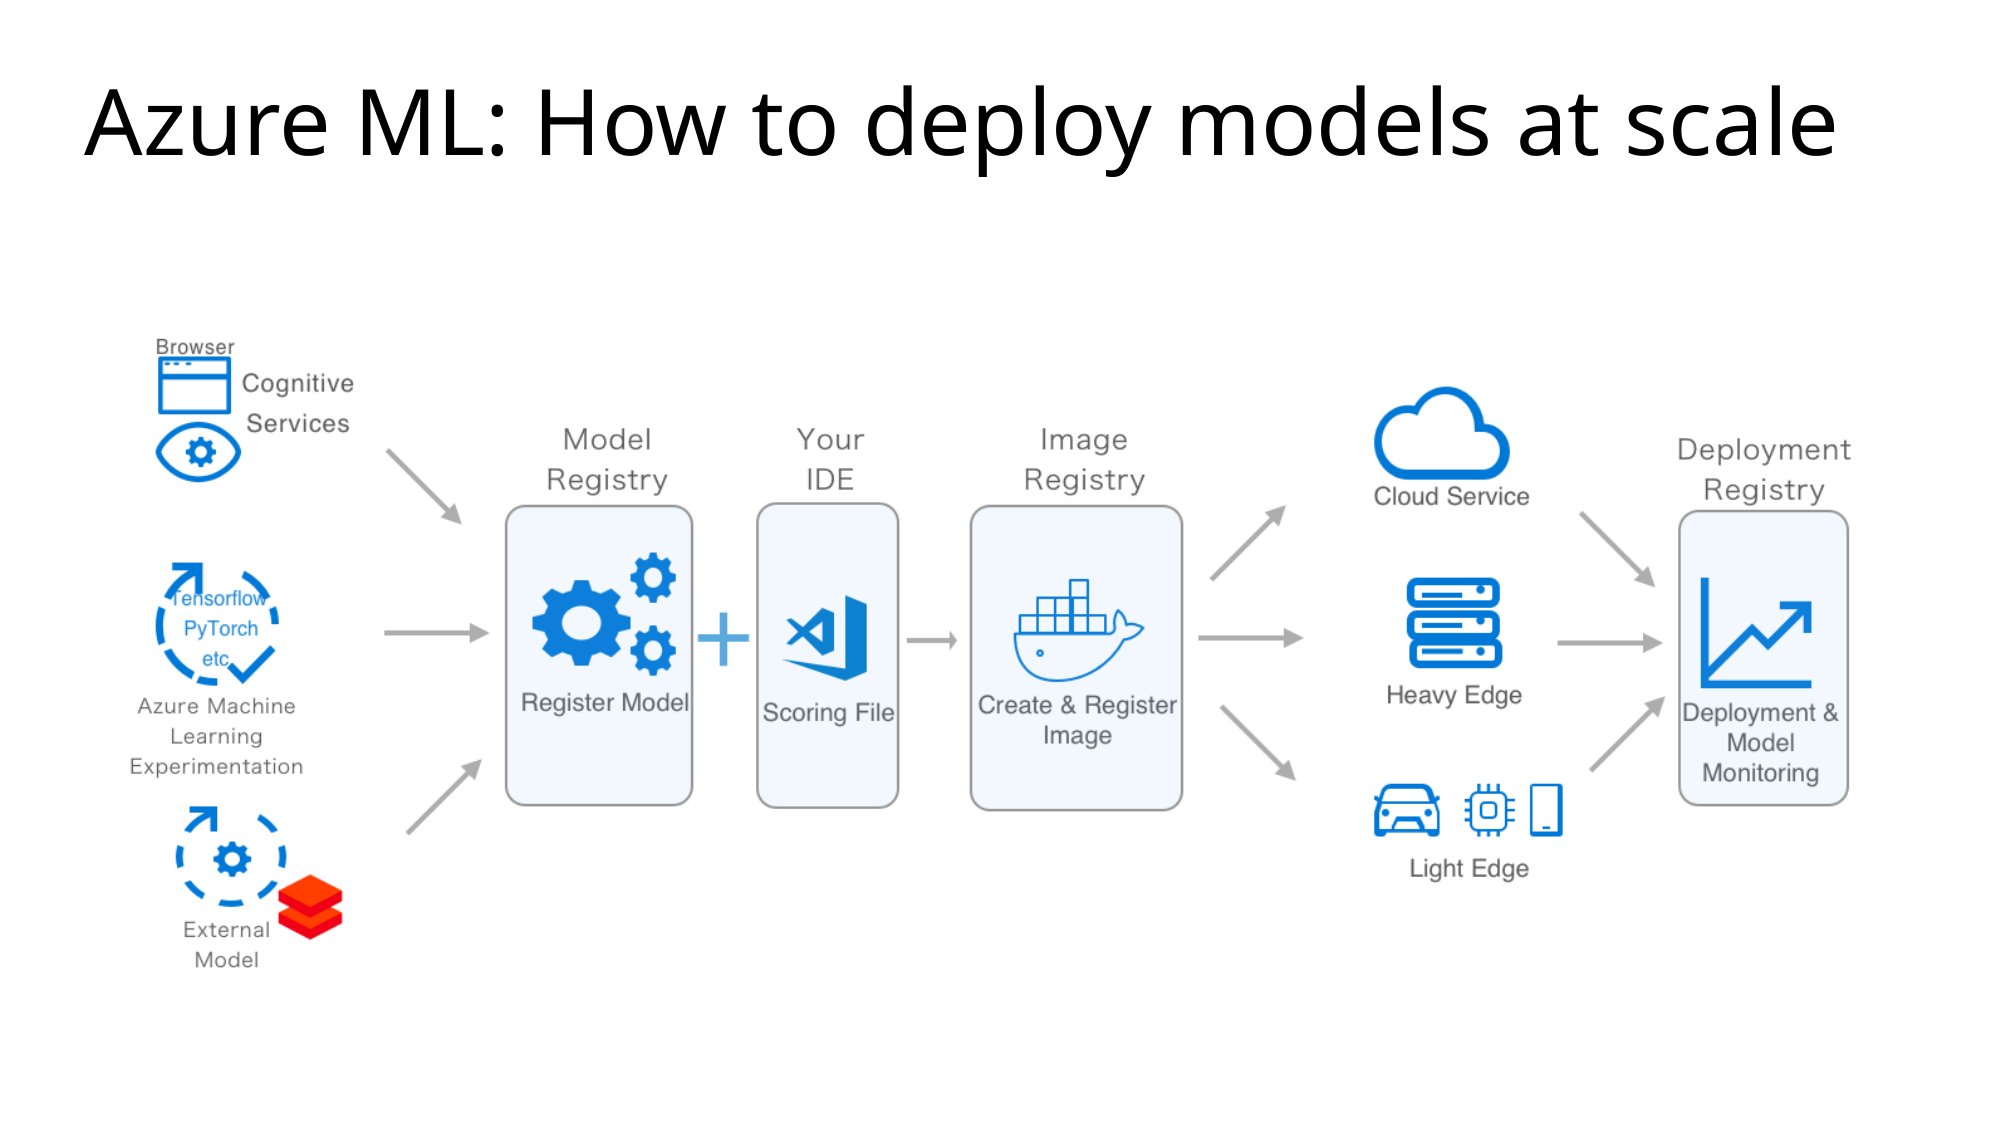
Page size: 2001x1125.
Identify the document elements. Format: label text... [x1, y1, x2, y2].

title Azure ML: How to deploy models at scale [69, 49, 1930, 174]
picture [93, 241, 1907, 991]
